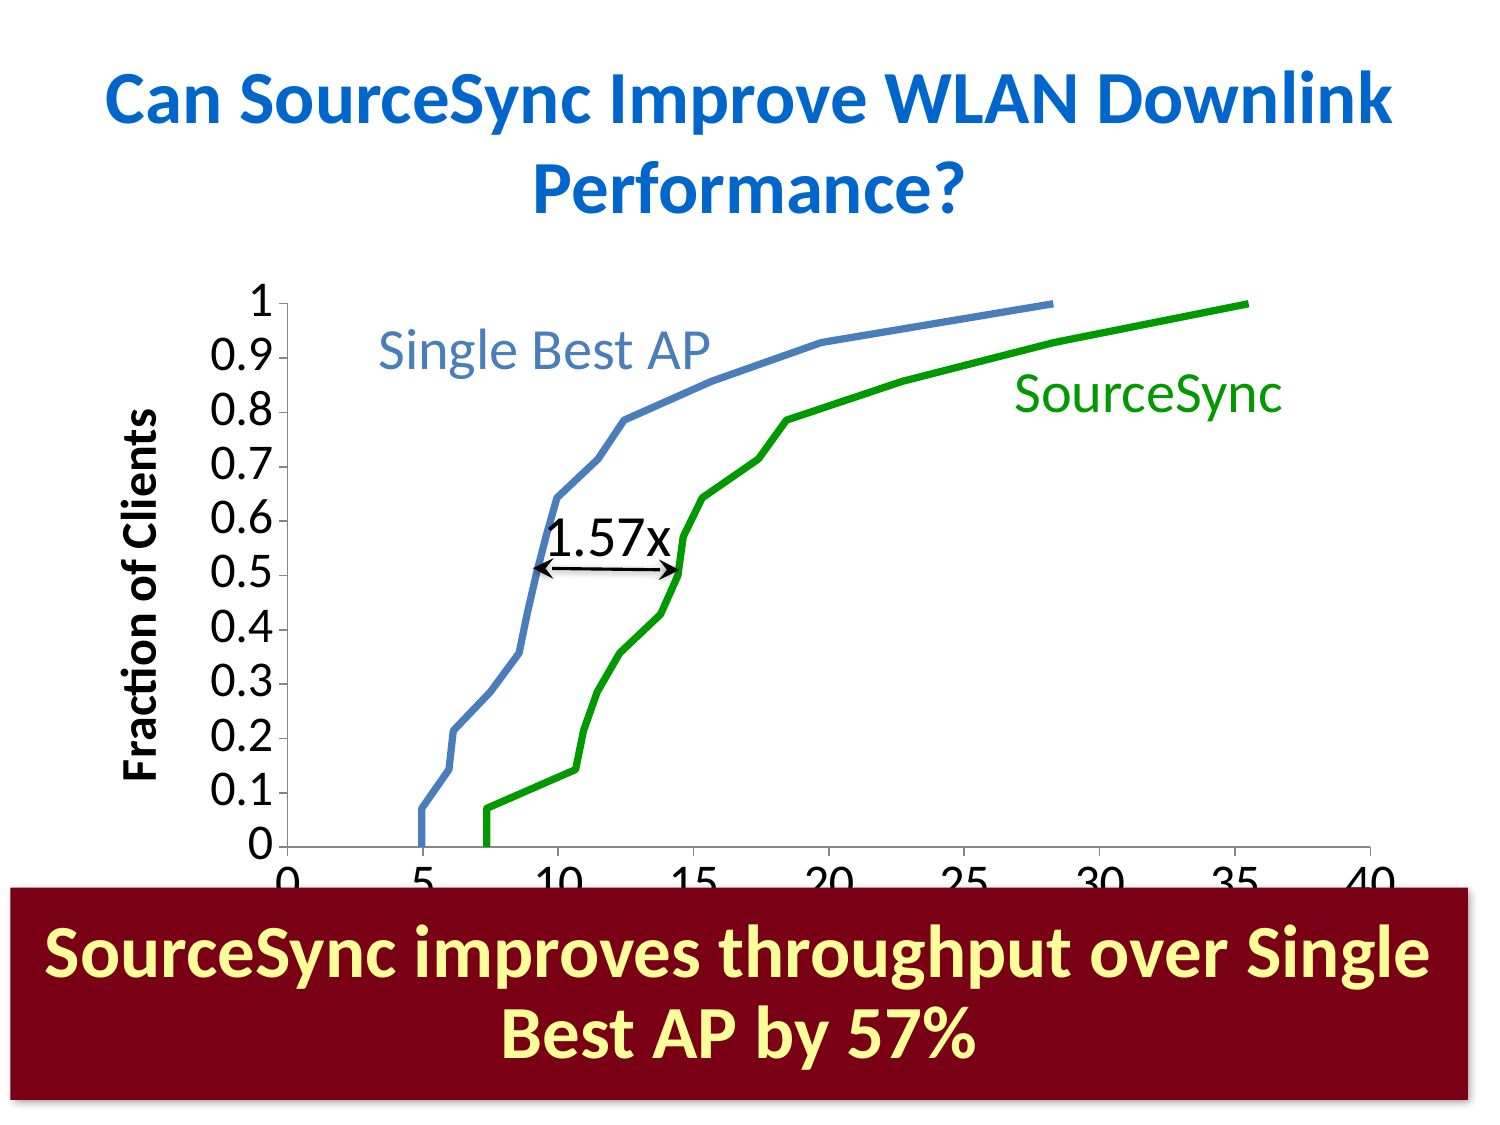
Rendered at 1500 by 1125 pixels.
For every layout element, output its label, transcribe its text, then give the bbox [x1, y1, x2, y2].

chart [76, 263, 1423, 1033]
title Can SourceSync Improve WLAN Downlink Performance? [0, 45, 1500, 233]
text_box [532, 567, 680, 571]
text_box SourceSync improves throughput over Single Best AP by 57% [10, 887, 1468, 1100]
